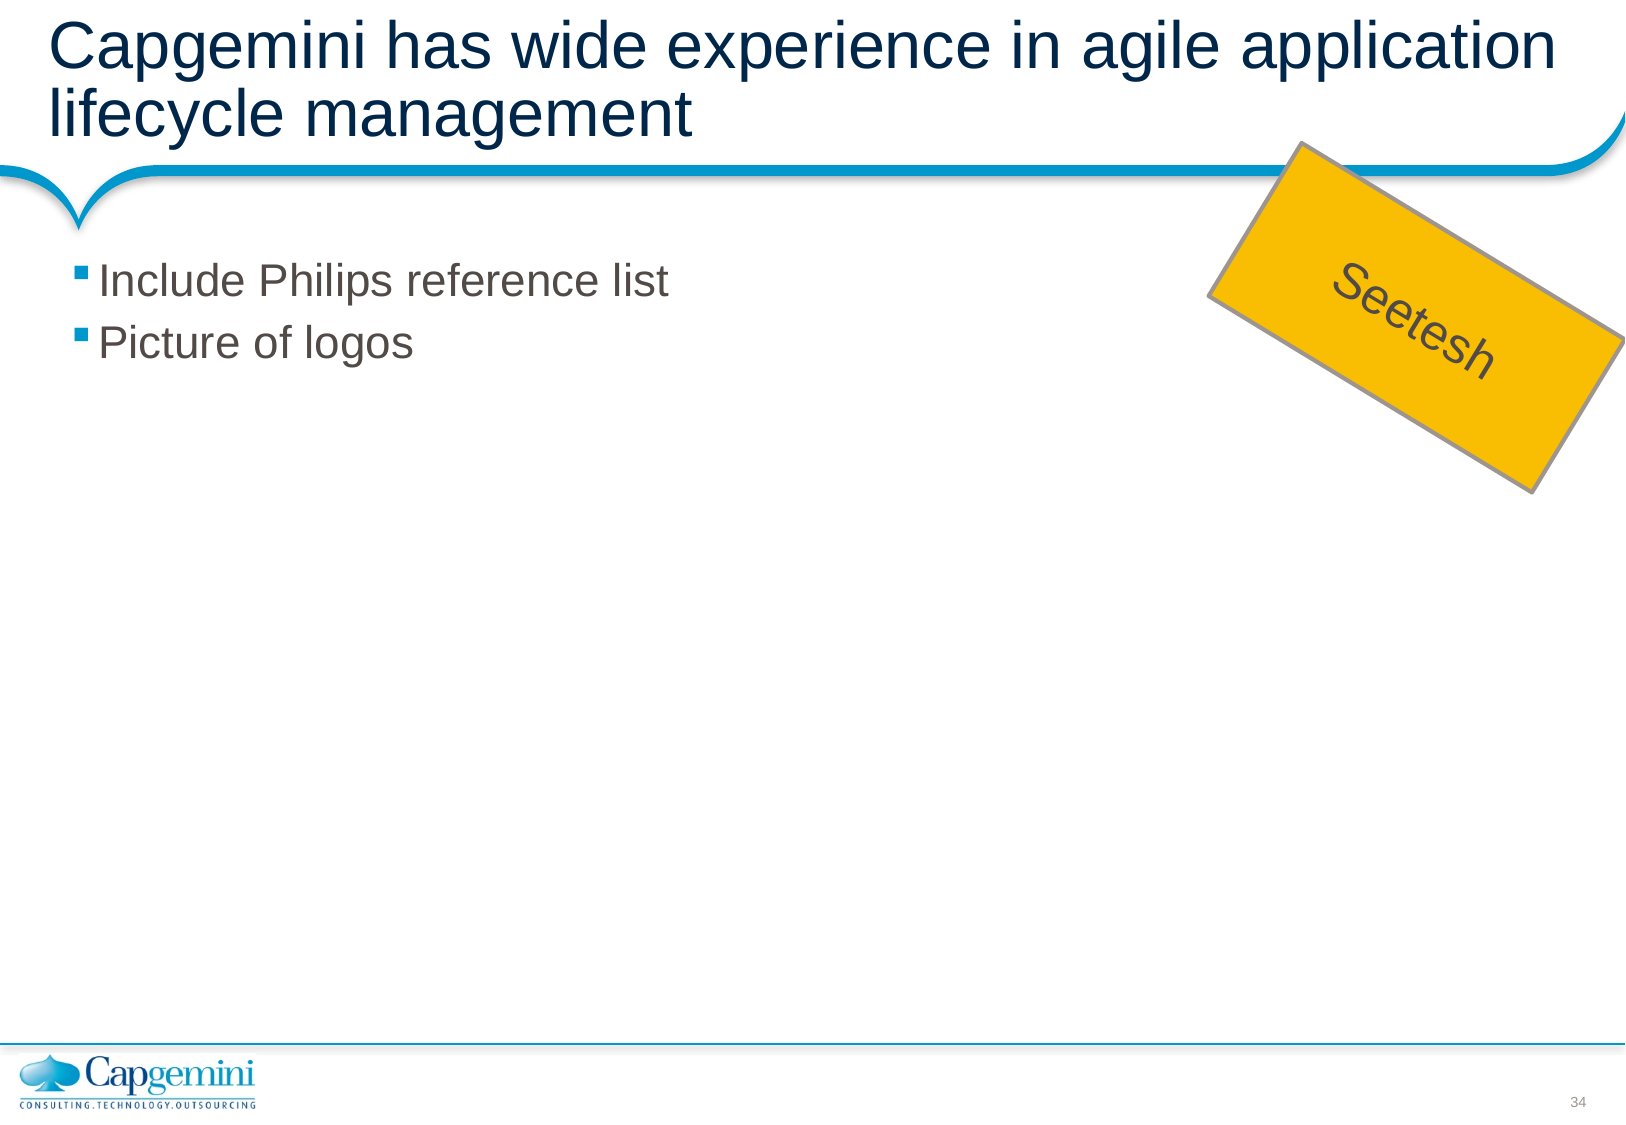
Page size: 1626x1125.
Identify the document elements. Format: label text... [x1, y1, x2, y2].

picture [19, 1053, 256, 1110]
text_box Seetesh [1206, 140, 1625, 495]
title Capgemini has wide experience in agile application lifecycle management [0, 0, 1625, 165]
list Include Philips reference list Picture of logos [53, 245, 1625, 1007]
